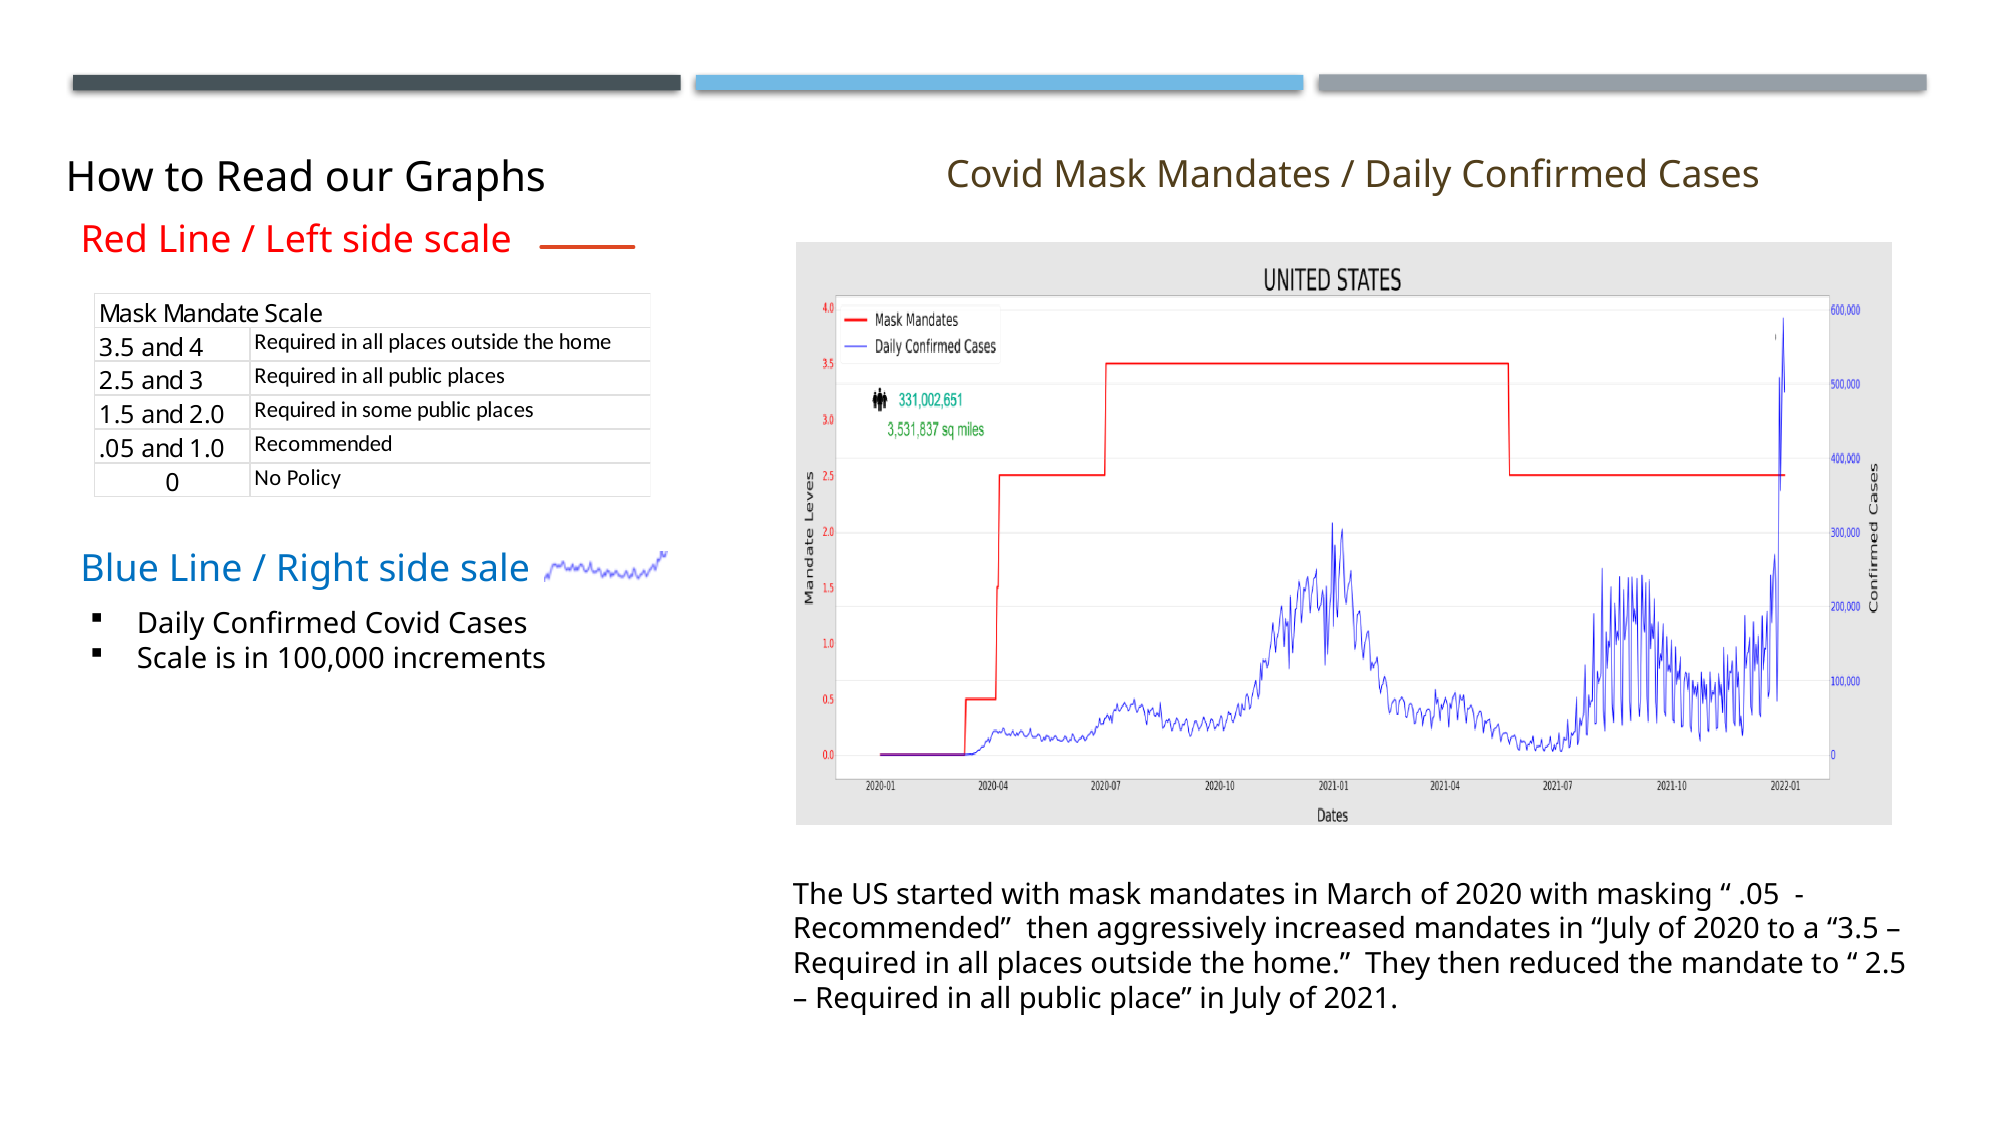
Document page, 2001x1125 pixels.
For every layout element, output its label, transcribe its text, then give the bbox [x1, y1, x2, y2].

picture [795, 241, 1892, 826]
text_box Covid Mask Mandates / Daily Confirmed Cases [931, 142, 1776, 203]
text_box The US started with mask mandates in March of 2020 with masking “ .05 - Recommended” then aggressively increased mandates in “July of 2020 to a “3.5 – Required in all places outside the home.” They then reduced the mandate to “ 2.5 – Required in all public place” in July of 2021. [778, 867, 1943, 1053]
text_box Red Line / Left side scale [65, 207, 528, 268]
text_box Daily Confirmed Covid Cases Scale is in 100,000 increments [75, 596, 727, 717]
text_box How to Read our Graphs [50, 142, 561, 208]
picture [544, 551, 669, 582]
text_box Blue Line / Right side sale [65, 536, 546, 596]
picture [93, 292, 652, 499]
